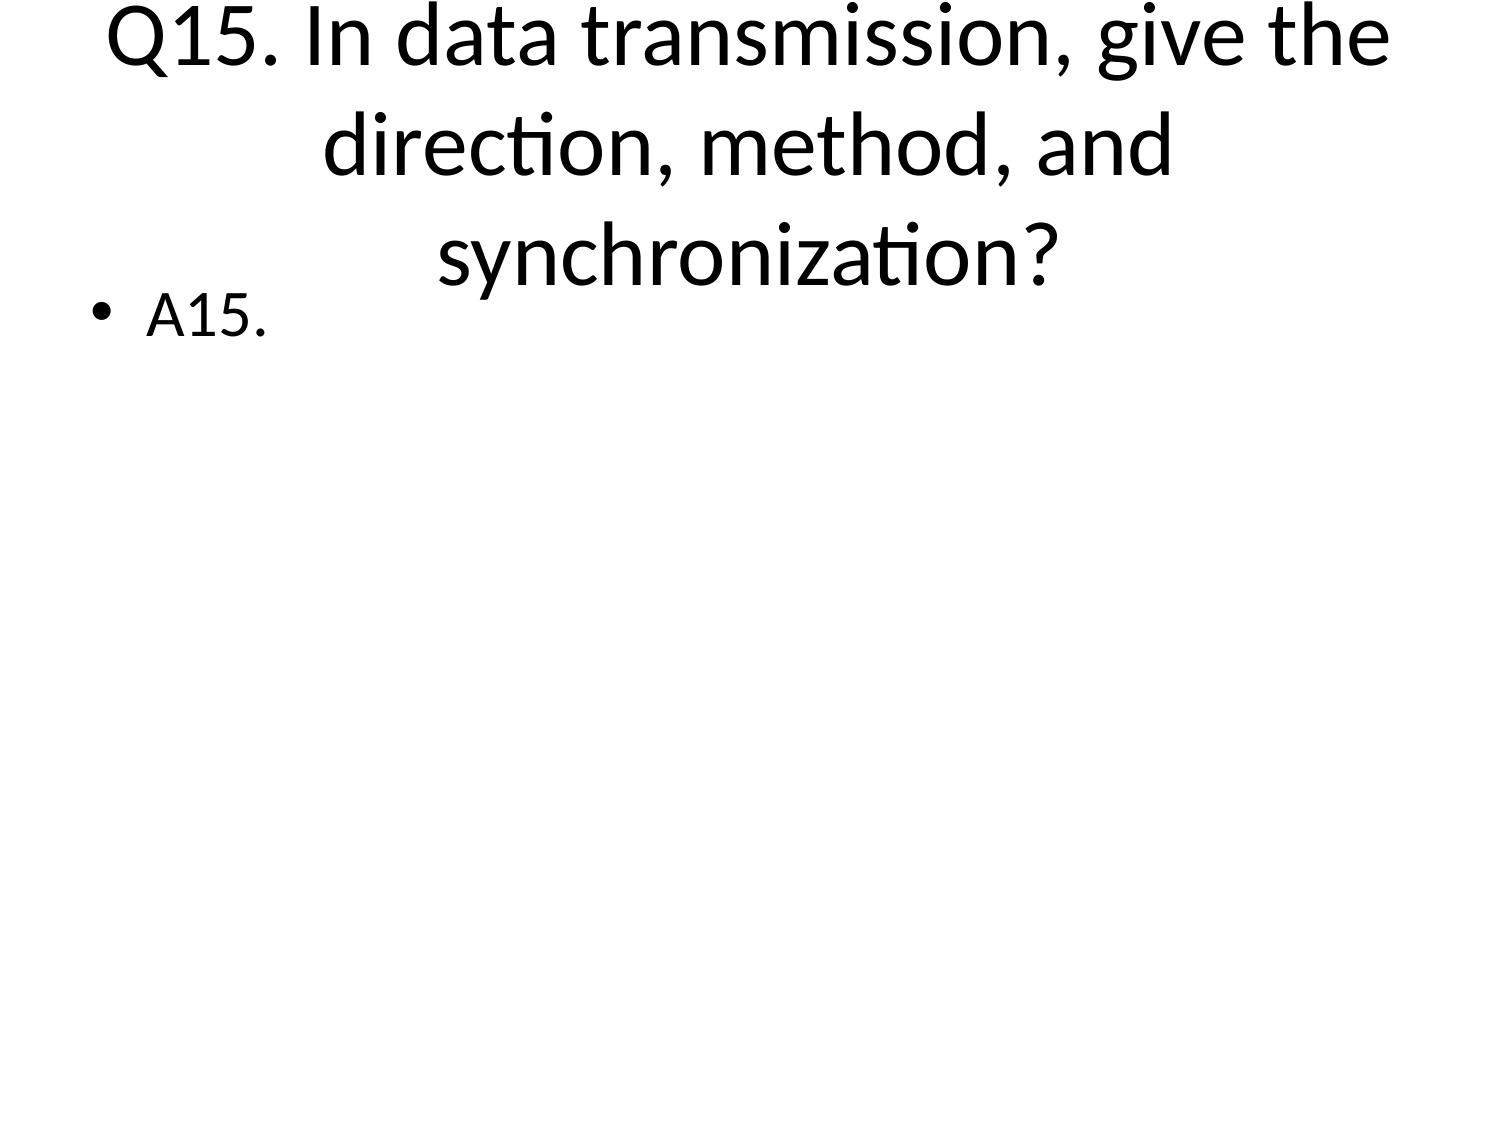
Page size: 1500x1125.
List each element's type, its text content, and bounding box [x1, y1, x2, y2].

list A15. [75, 262, 1425, 1005]
title Q15. In data transmission, give the direction, method, and synchronization? [75, 45, 1425, 233]
